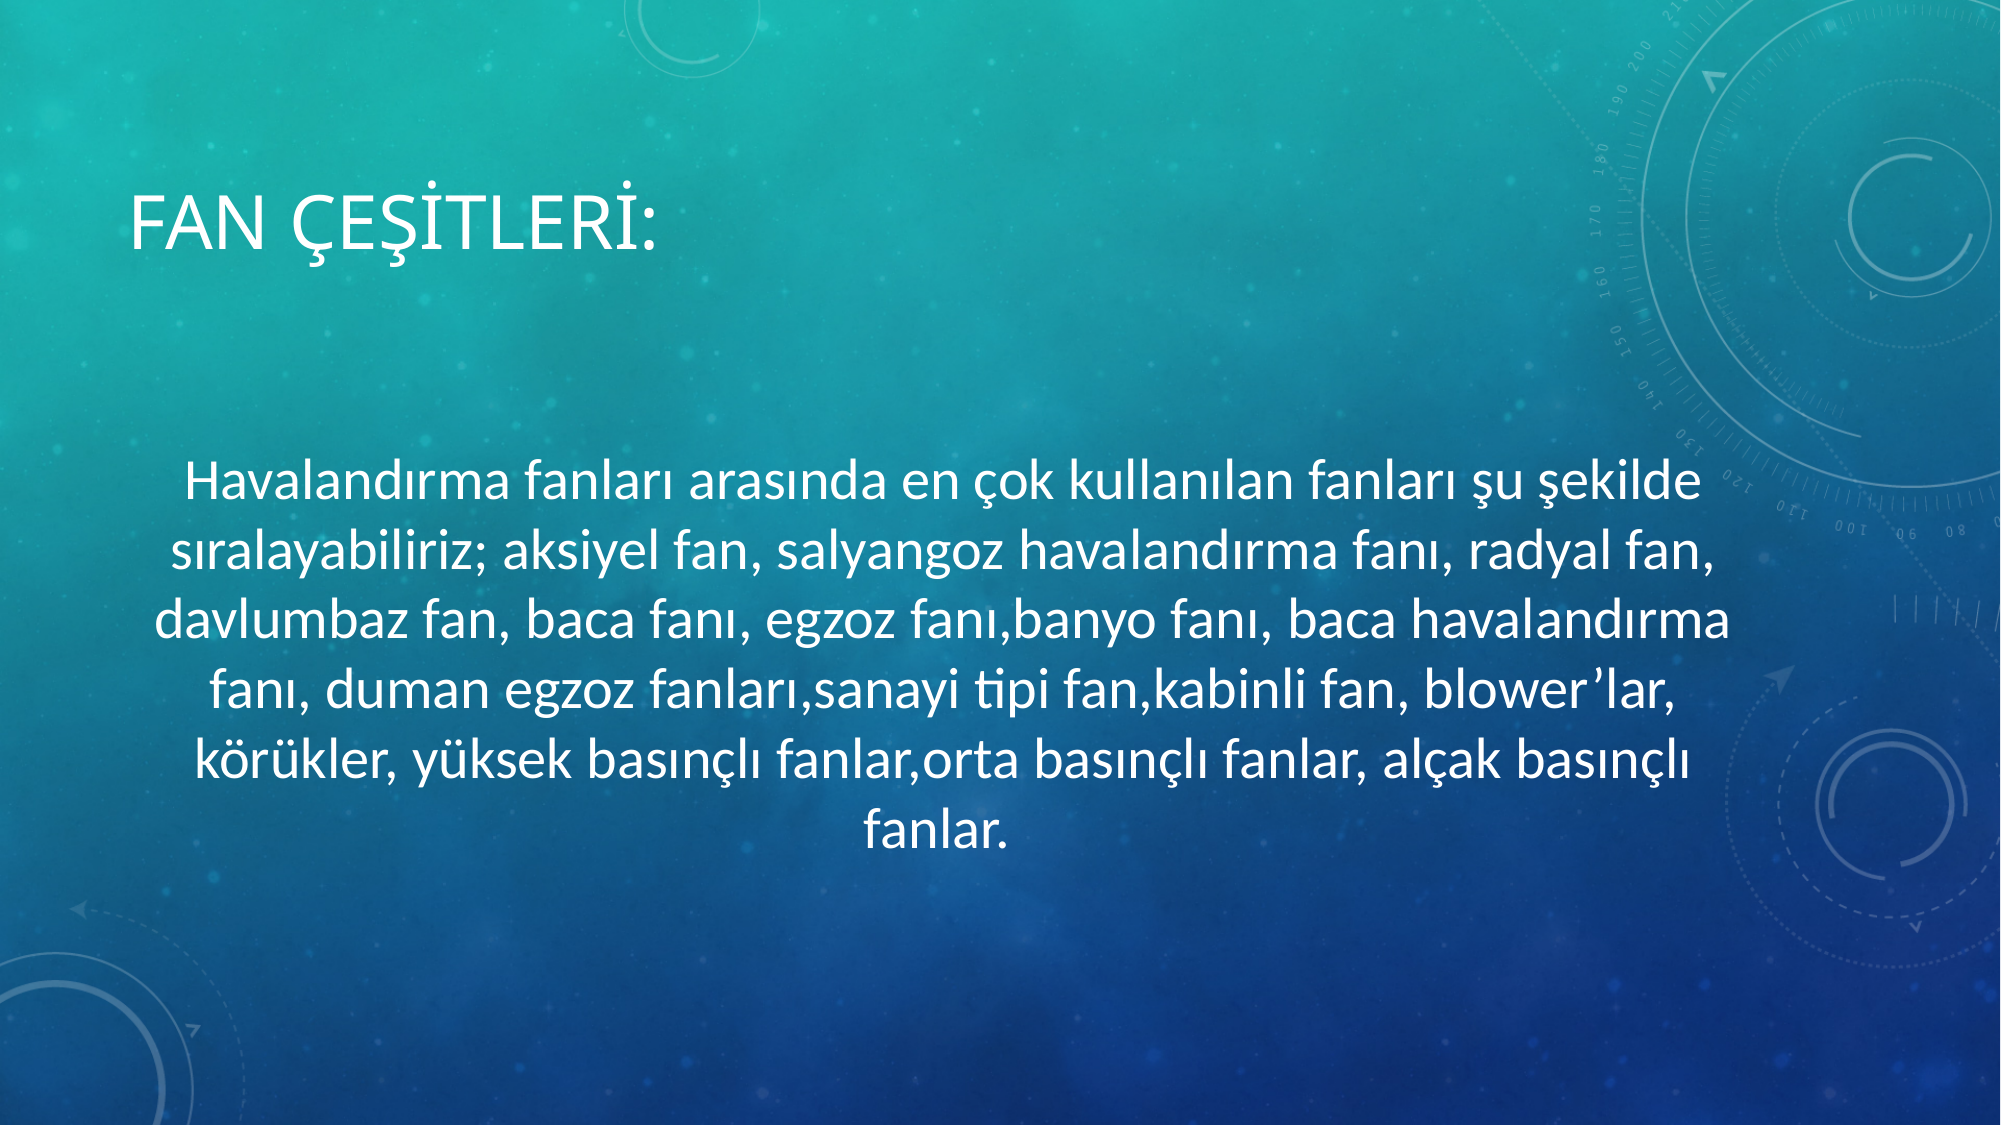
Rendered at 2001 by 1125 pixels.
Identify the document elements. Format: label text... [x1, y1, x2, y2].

picture [0, 0, 2001, 1125]
list Havalandırma fanları arasında en çok kullanılan fanları şu şekilde sıralayabiliriz; aksiyel fan, salyangoz havalandırma fanı, radyal fan, davlumbaz fan, baca fanı, egzoz fanı,banyo fanı, baca havalandırma fanı, duman egzoz fanları,sanayi tipi fan,kabinli fan, blower’lar, körükler, yüksek basınçlı fanlar,orta basınçlı fanlar, alçak basınçlı fanlar. [112, 351, 1775, 950]
title fan çeşitleri: [112, 99, 1775, 339]
